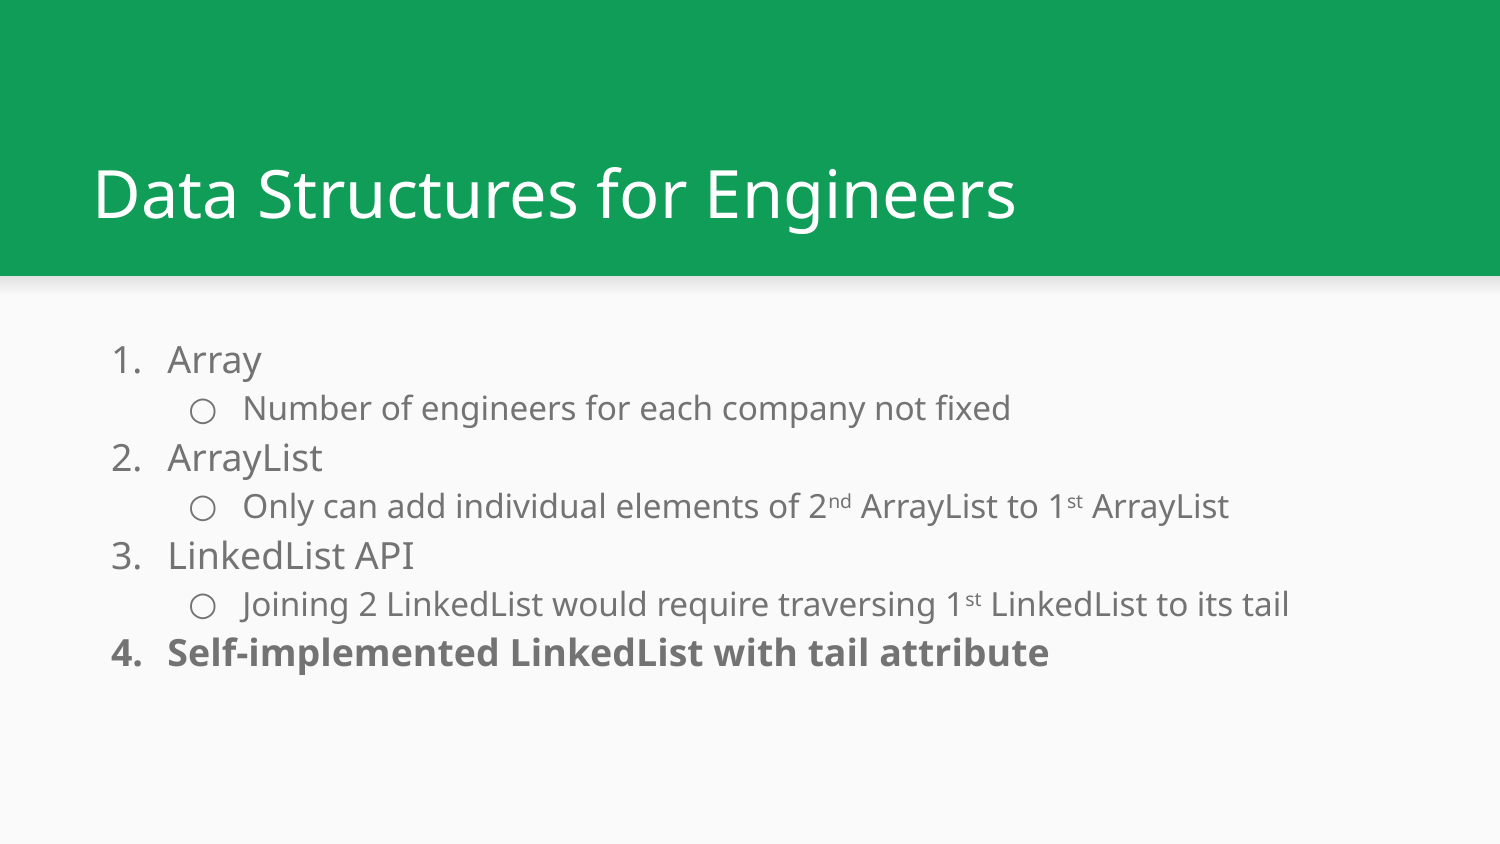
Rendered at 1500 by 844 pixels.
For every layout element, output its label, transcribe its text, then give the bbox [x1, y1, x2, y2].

title Data Structures for Engineers [77, 121, 1427, 248]
list Array Number of engineers for each company not fixed ArrayList Only can add individual elements of 2nd ArrayList to 1st ArrayList LinkedList API Joining 2 LinkedList would require traversing 1st LinkedList to its tail Self-implemented LinkedList with tail attribute [77, 314, 1427, 760]
